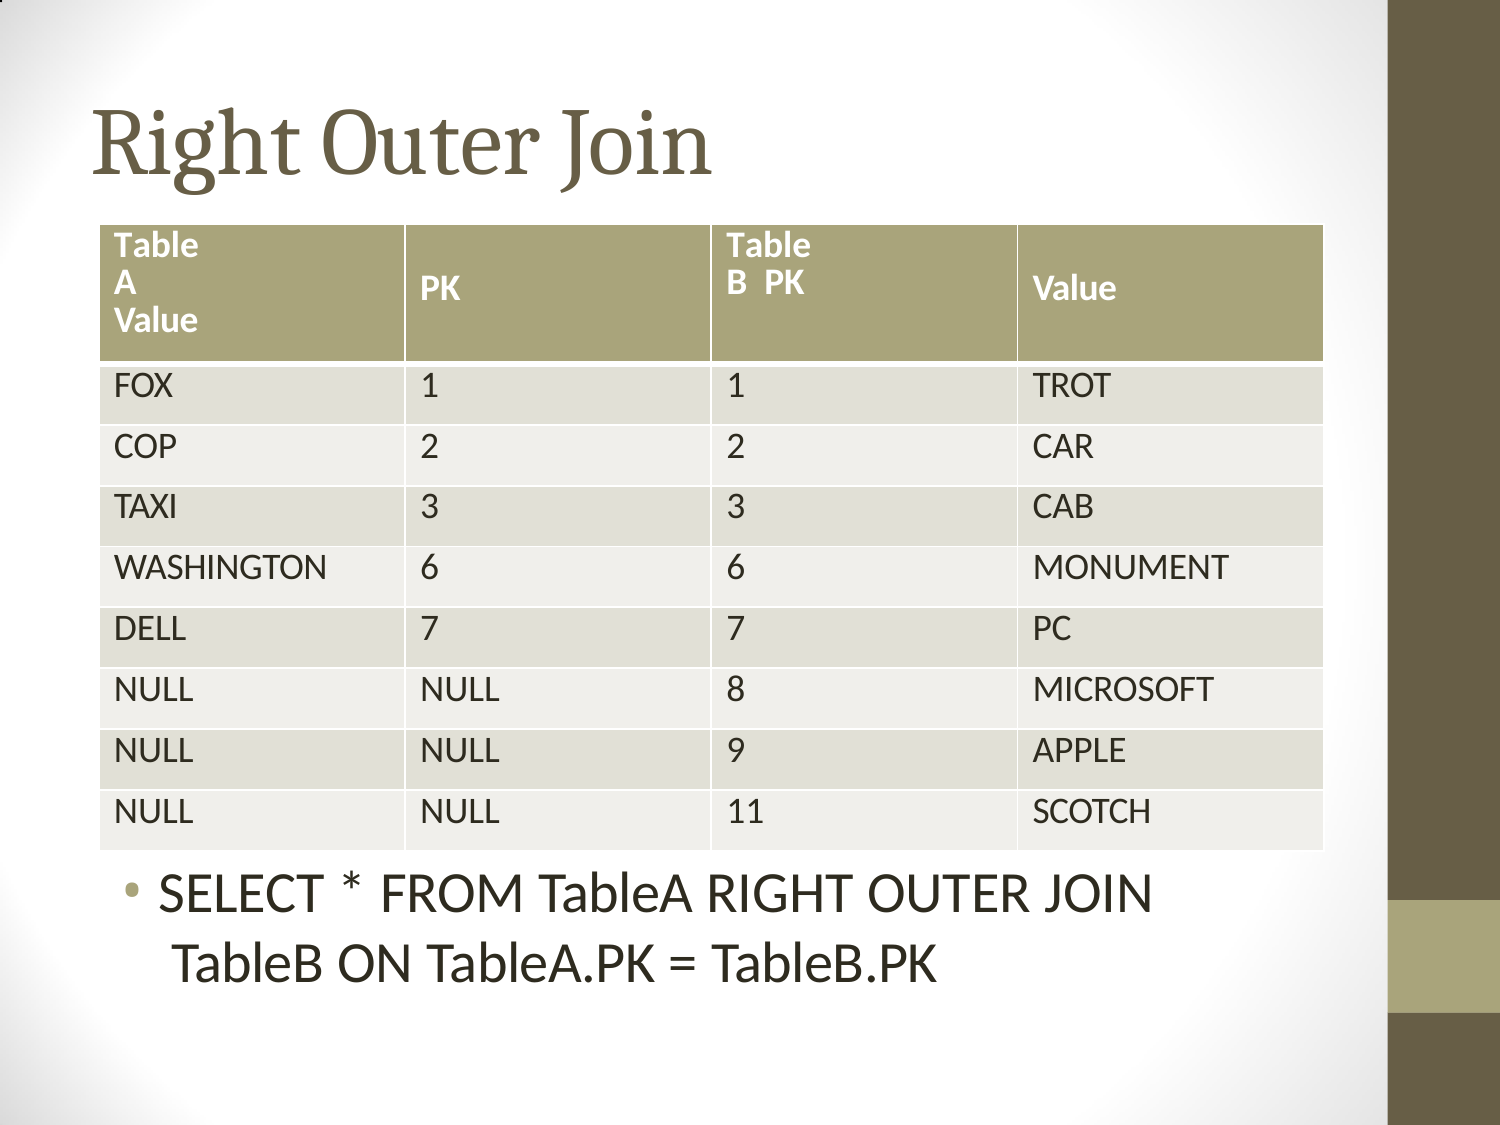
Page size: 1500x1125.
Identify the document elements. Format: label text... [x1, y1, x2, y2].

table_cell 6 [406, 547, 710, 606]
table_cell 3 [406, 487, 710, 546]
table_cell MONUMENT [1018, 547, 1323, 606]
table_cell 6 [712, 547, 1017, 606]
table_cell 3 [712, 487, 1017, 546]
table_header PK [406, 225, 710, 361]
table_cell NULL [100, 669, 404, 728]
table_cell NULL [406, 730, 710, 789]
table_cell 2 [712, 426, 1017, 485]
table_cell APPLE [1018, 730, 1323, 789]
table_cell PC [1018, 608, 1323, 667]
table_cell COP [100, 426, 404, 485]
table_cell 7 [406, 608, 710, 667]
table_cell TROT [1018, 367, 1323, 424]
table_cell SCOTCH [1018, 791, 1323, 850]
table_cell MICROSOFT [1018, 669, 1323, 728]
table_cell 8 [712, 669, 1017, 728]
text_box SELECT * FROM TableA RIGHT OUTER JOIN TableB ON TableA.PK = TableB.PK [119, 852, 1164, 994]
table_cell TAXI [100, 487, 404, 546]
title Right Outer Join [87, 76, 716, 267]
table_cell CAB [1018, 487, 1323, 546]
table_cell 2 [406, 426, 710, 485]
table_header Value [1018, 225, 1323, 361]
table_cell 7 [712, 608, 1017, 667]
table_cell DELL [100, 608, 404, 667]
table_cell CAR [1018, 426, 1323, 485]
table_cell 1 [406, 367, 710, 424]
table_cell NULL [100, 791, 404, 850]
picture [0, 0, 1387, 1125]
table_header TableB PK [712, 225, 1017, 361]
table_cell NULL [406, 669, 710, 728]
table_cell FOX [100, 367, 404, 424]
table_cell 9 [712, 730, 1017, 789]
table_cell 1 [712, 367, 1017, 424]
table_cell WASHINGTON [100, 547, 404, 606]
table_cell NULL [100, 730, 404, 789]
table_cell NULL [406, 791, 710, 850]
table_header TableA Value [100, 225, 404, 361]
table_cell 11 [712, 791, 1017, 850]
